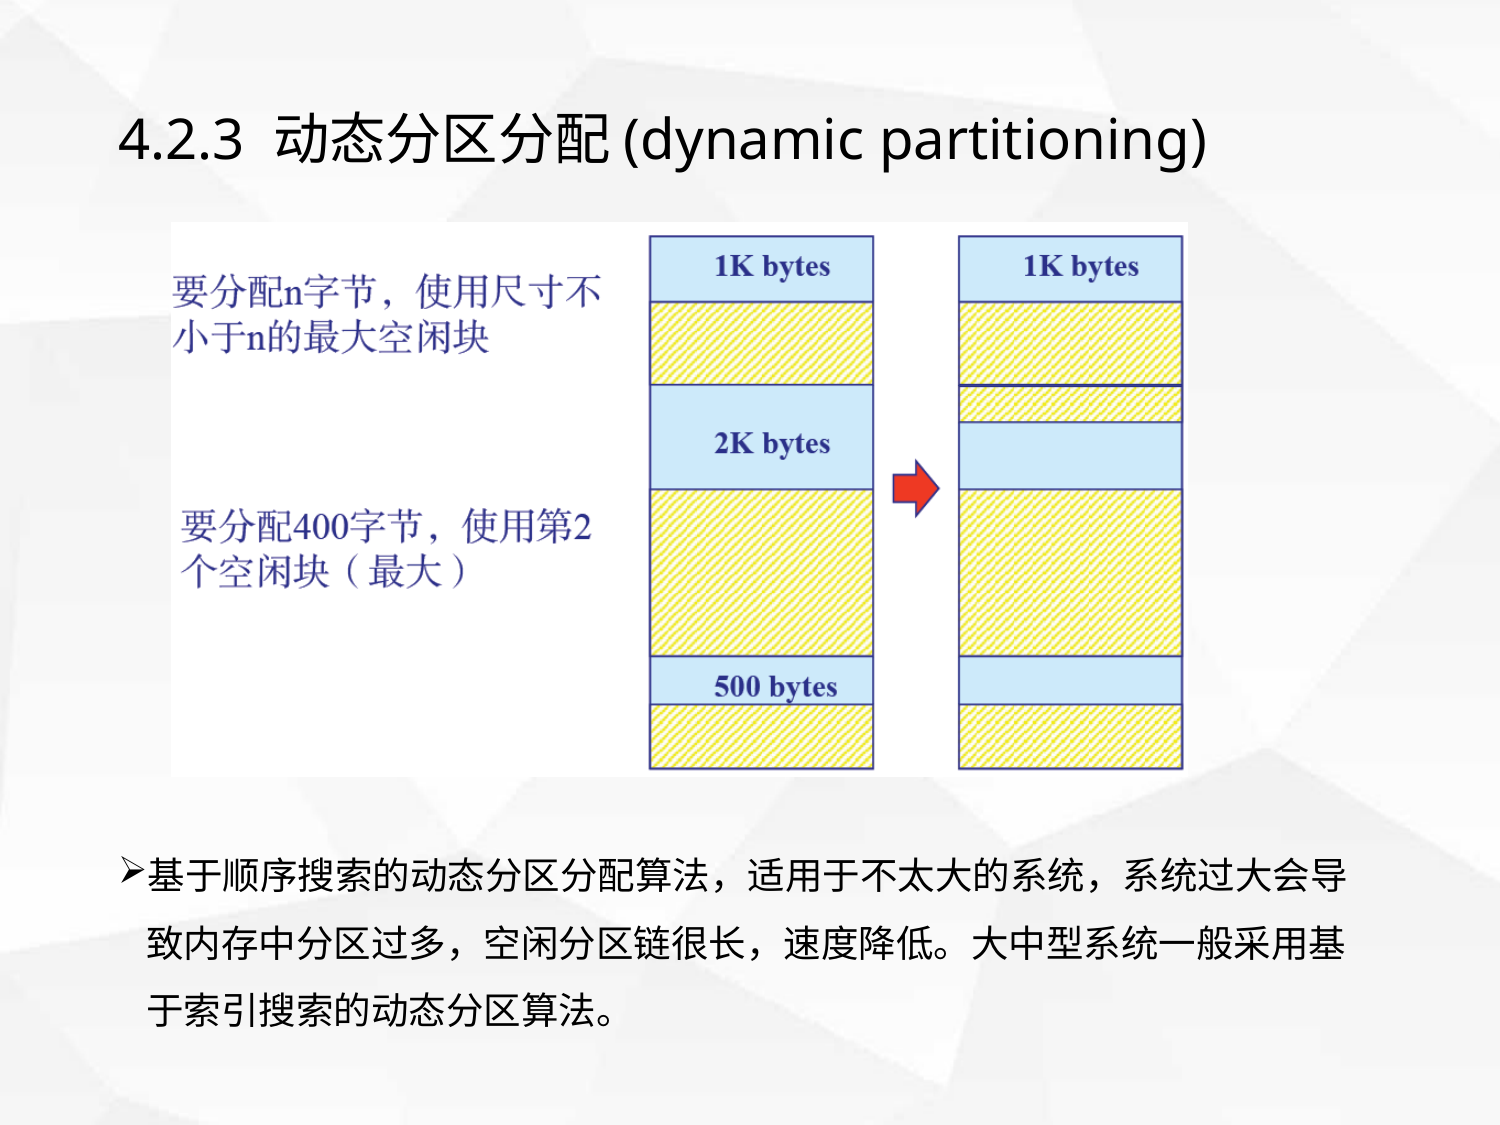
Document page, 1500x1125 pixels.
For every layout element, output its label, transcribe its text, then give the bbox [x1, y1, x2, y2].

picture [0, 0, 1500, 1125]
title 4.2.3 动态分区分配(dynamic partitioning) [103, 59, 1397, 223]
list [171, 222, 1187, 777]
text_box 基于顺序搜索的动态分区分配算法，适用于不太大的系统，系统过大会导致内存中分区过多，空闲分区链很长，速度降低。大中型系统一般采用基于索引搜索的动态分区算法。 [103, 822, 1397, 1014]
